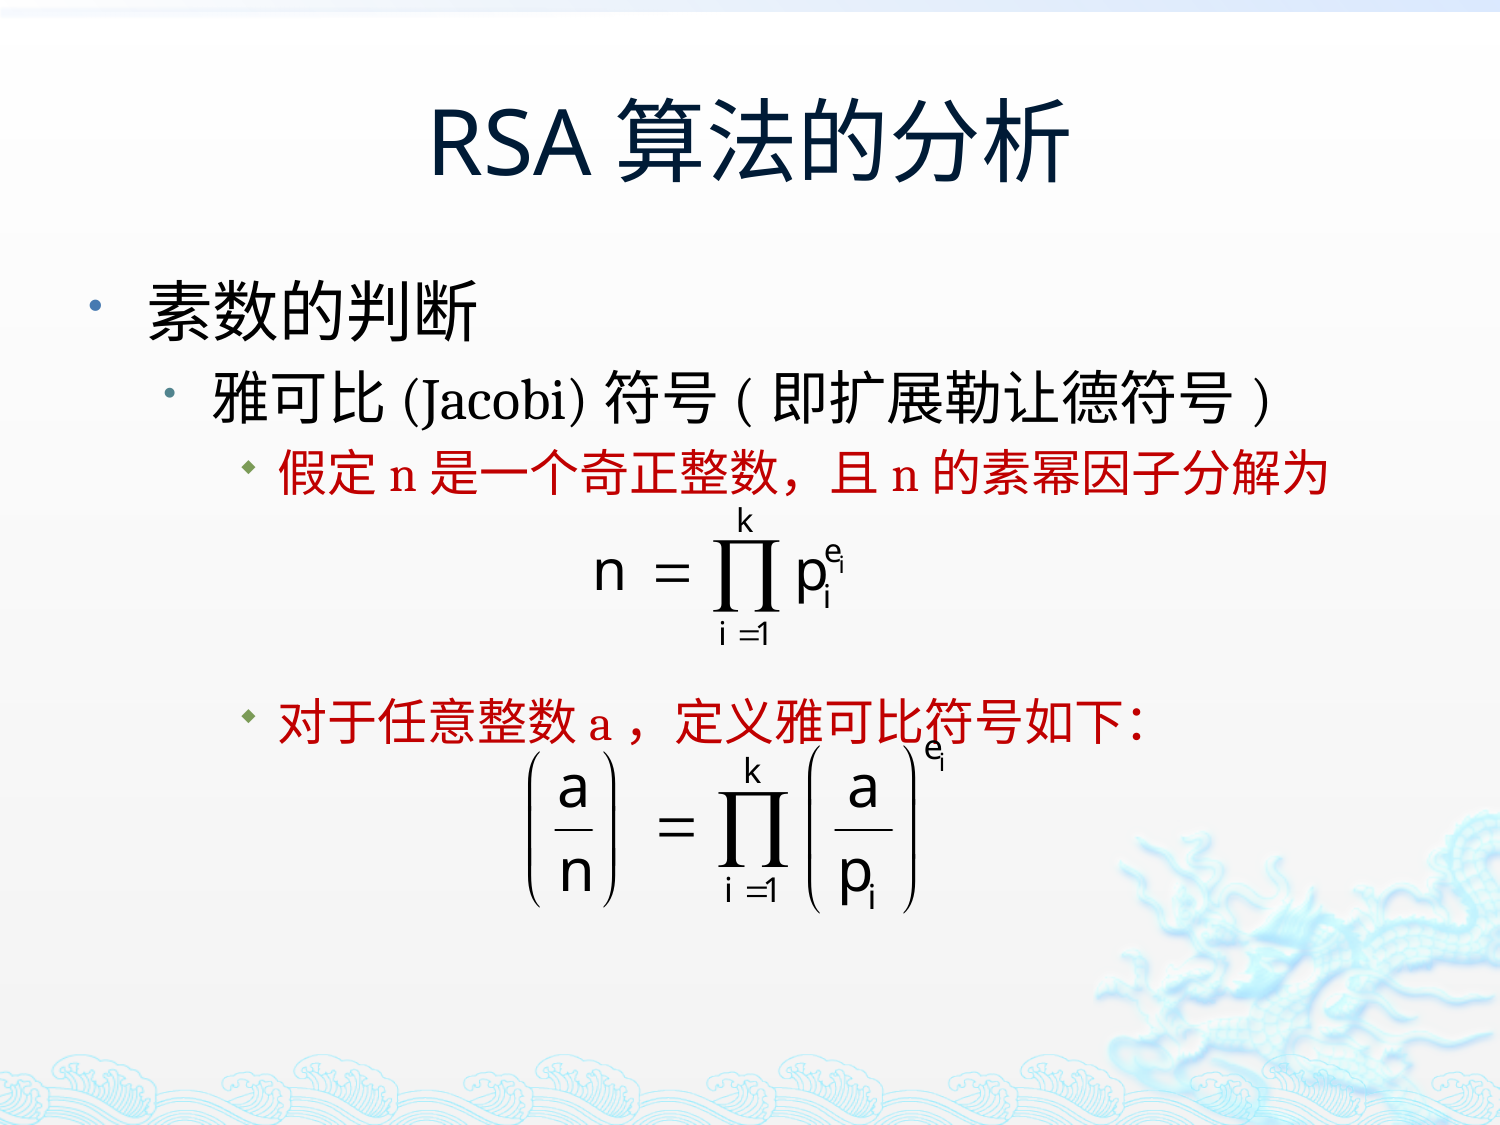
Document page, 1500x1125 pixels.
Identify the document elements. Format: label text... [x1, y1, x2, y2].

title RSA算法的分析 [75, 45, 1425, 233]
list 素数的判断 雅可比(Jacobi)符号(即扩展勒让德符号) 假定n是一个奇正整数，且n的素幂因子分解为 对于任意整数a，定义雅可比符号如下： [75, 262, 1425, 1071]
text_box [584, 491, 869, 658]
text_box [515, 715, 964, 930]
